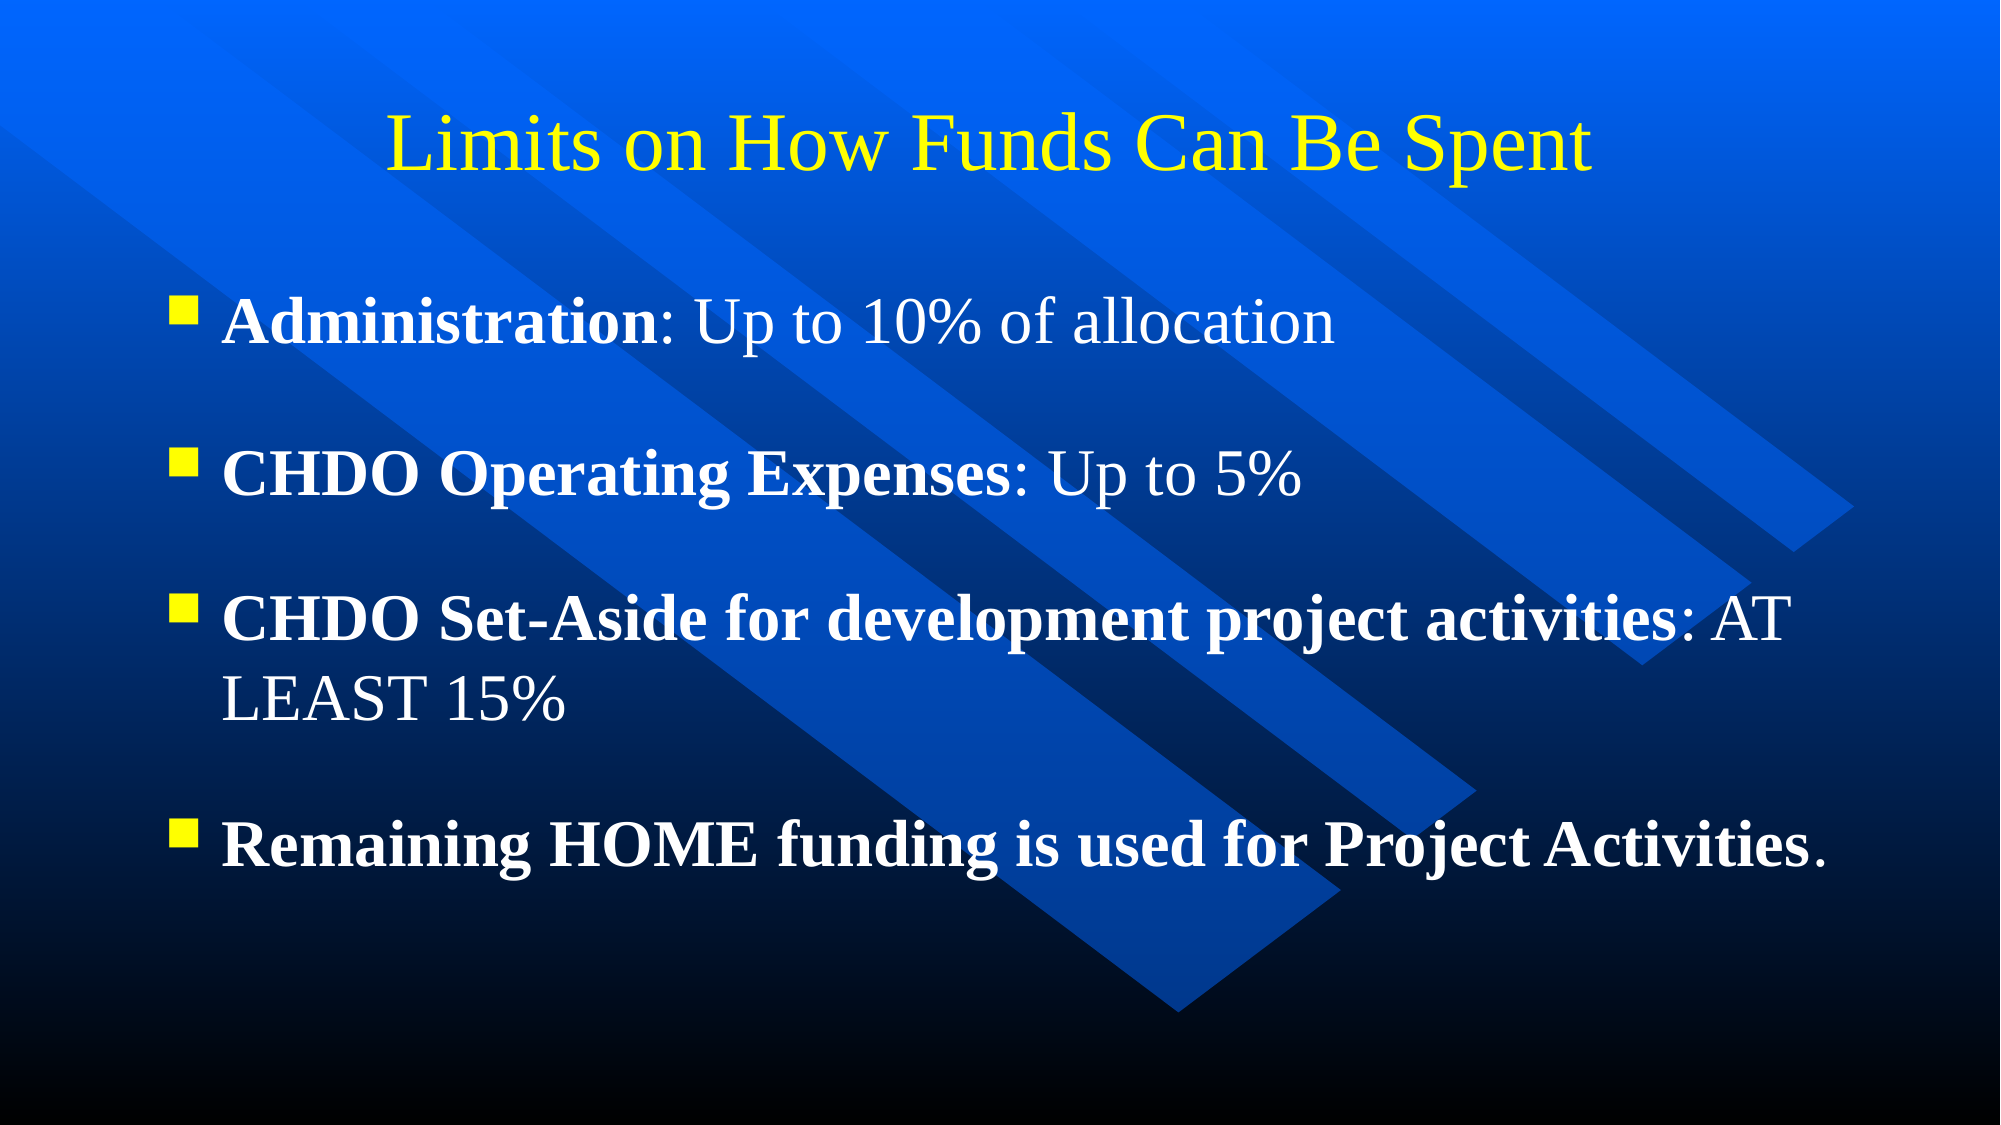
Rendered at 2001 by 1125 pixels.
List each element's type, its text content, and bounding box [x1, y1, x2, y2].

title Limits on How Funds Can Be Spent [150, 37, 1850, 238]
list Administration: Up to 10% of allocation CHDO Operating Expenses: Up to 5% CHDO Set-Aside for development project activities: AT LEAST 15% Remaining HOME funding is used for Project Activities. [150, 269, 1850, 1000]
